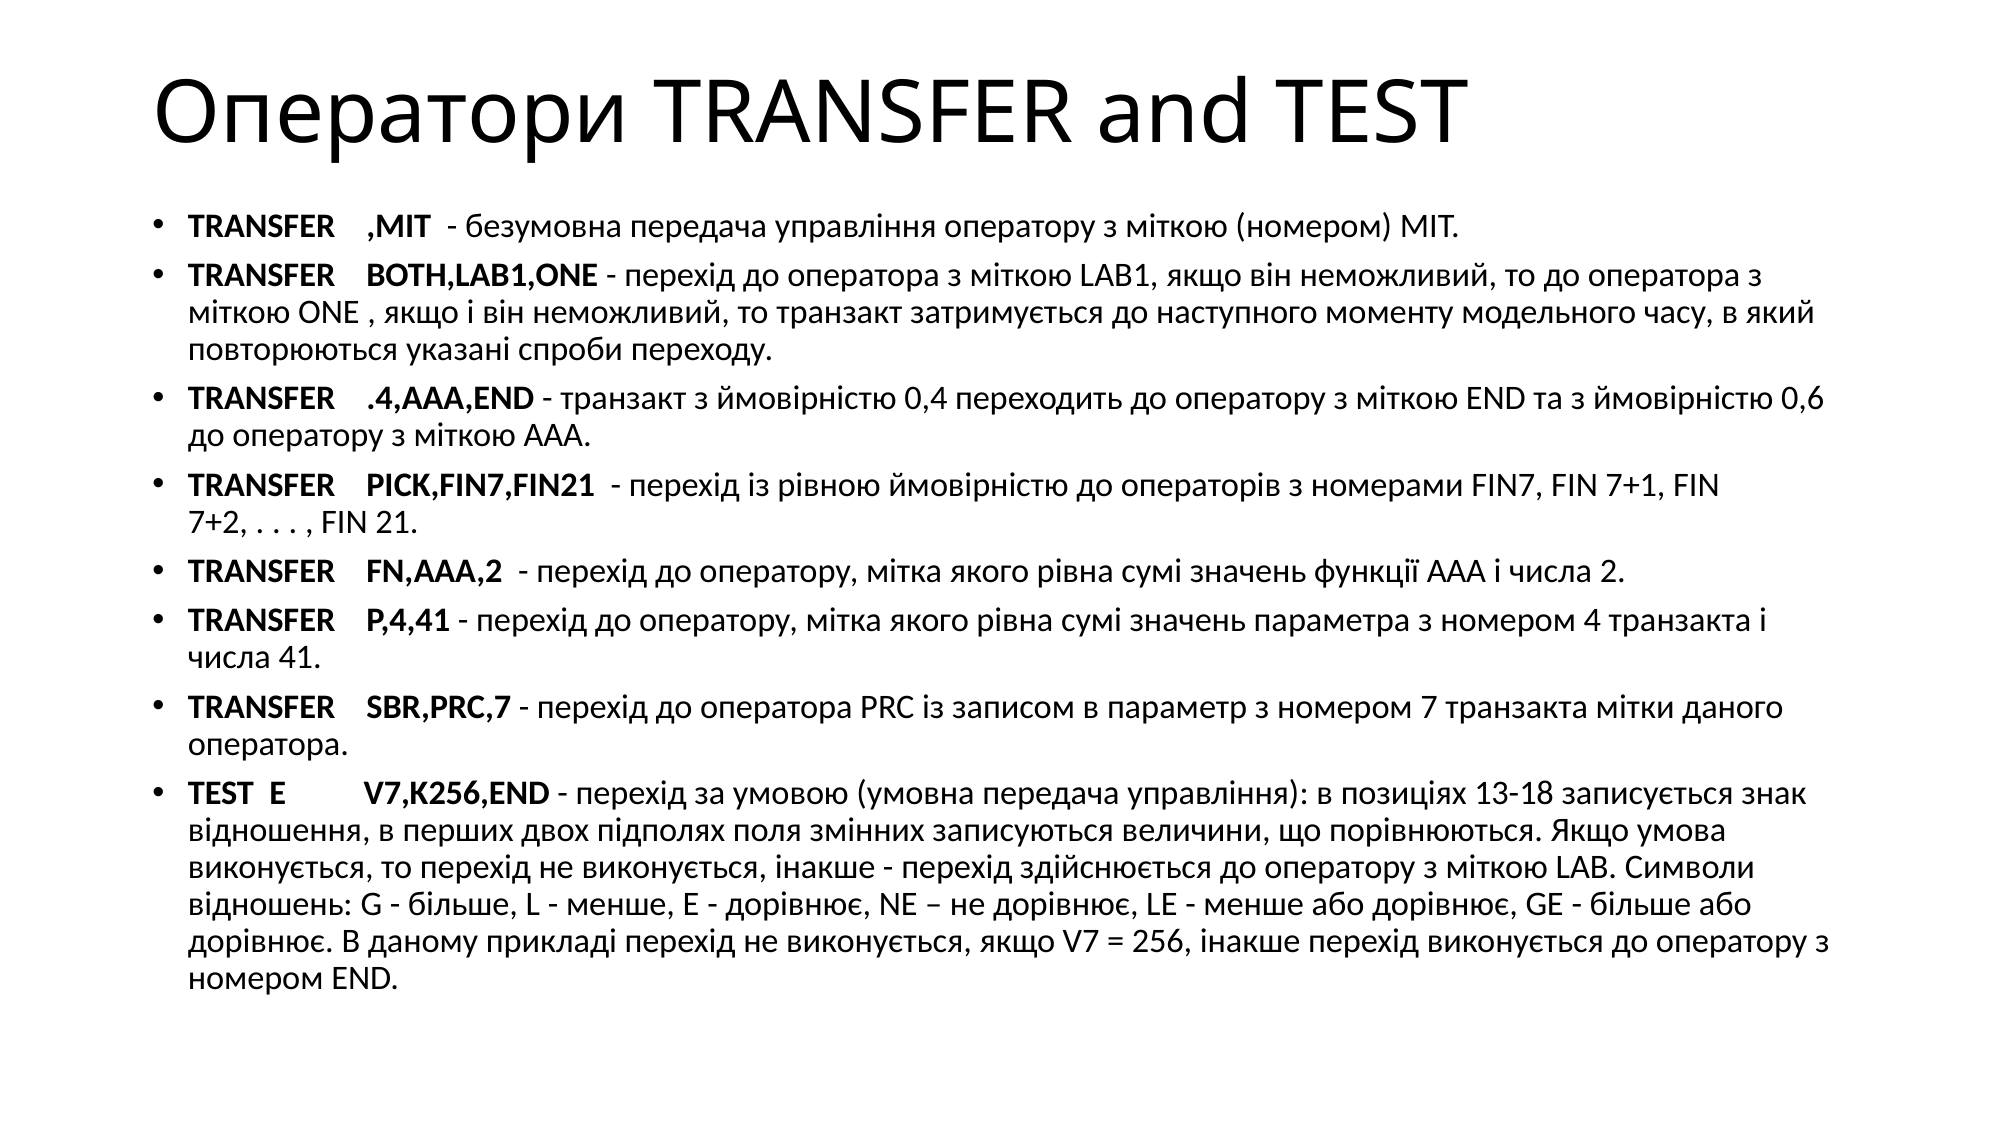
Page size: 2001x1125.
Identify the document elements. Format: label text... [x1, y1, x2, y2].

title Оператори TRANSFER and TEST [137, 59, 1863, 170]
list TRANSFER ,MIT - безумовна передача управління оператору з міткою (номером) MIT. TRANSFER BOTH,LAB1,ONE - перехід до оператора з міткою LAB1, якщо він неможливий, то до оператора з міткою ONE , якщо і він неможливий, то транзакт затримується до наступного моменту модельного часу, в який повторюються указані спроби переходу. TRANSFER .4,AAA,END - транзакт з ймовірністю 0,4 переходить до оператору з міткою END та з ймовірністю 0,6 до оператору з міткою AAA. TRANSFER PICK,FIN7,FIN21 - перехід із рівною ймовірністю до операторів з номерами FIN7, FIN 7+1, FIN 7+2, . . . , FIN 21. TRANSFER FN,AAA,2 - перехід до оператору, мітка якого рівна сумі значень функції AAA і числа 2. TRANSFER P,4,41 - перехід до оператору, мітка якого рівна сумі значень параметра з номером 4 транзакта і числа 41. TRANSFER SBR,PRC,7 - перехід до оператора PRC із записом в параметр з номером 7 транзакта мітки даного оператора. TEST E V7,K256,END - перехід за умовою (умовна передача управління): в позиціях 13-18 записується знак відношення, в перших двох підполях поля змінних записуються величини, що порівнюються. Якщо умова виконується, то перехід не виконується, інакше - перехід здійснюється до оператору з міткою LAB. Символи відношень: G - більше, L - менше, E - дорівнює, NE – не дорівнює, LE - менше або дорівнює, GE - більше або дорівнює. В даному прикладі перехід не виконується, якщо V7 = 256, інакше перехід виконується до оператору з номером END. [137, 200, 1863, 1014]
